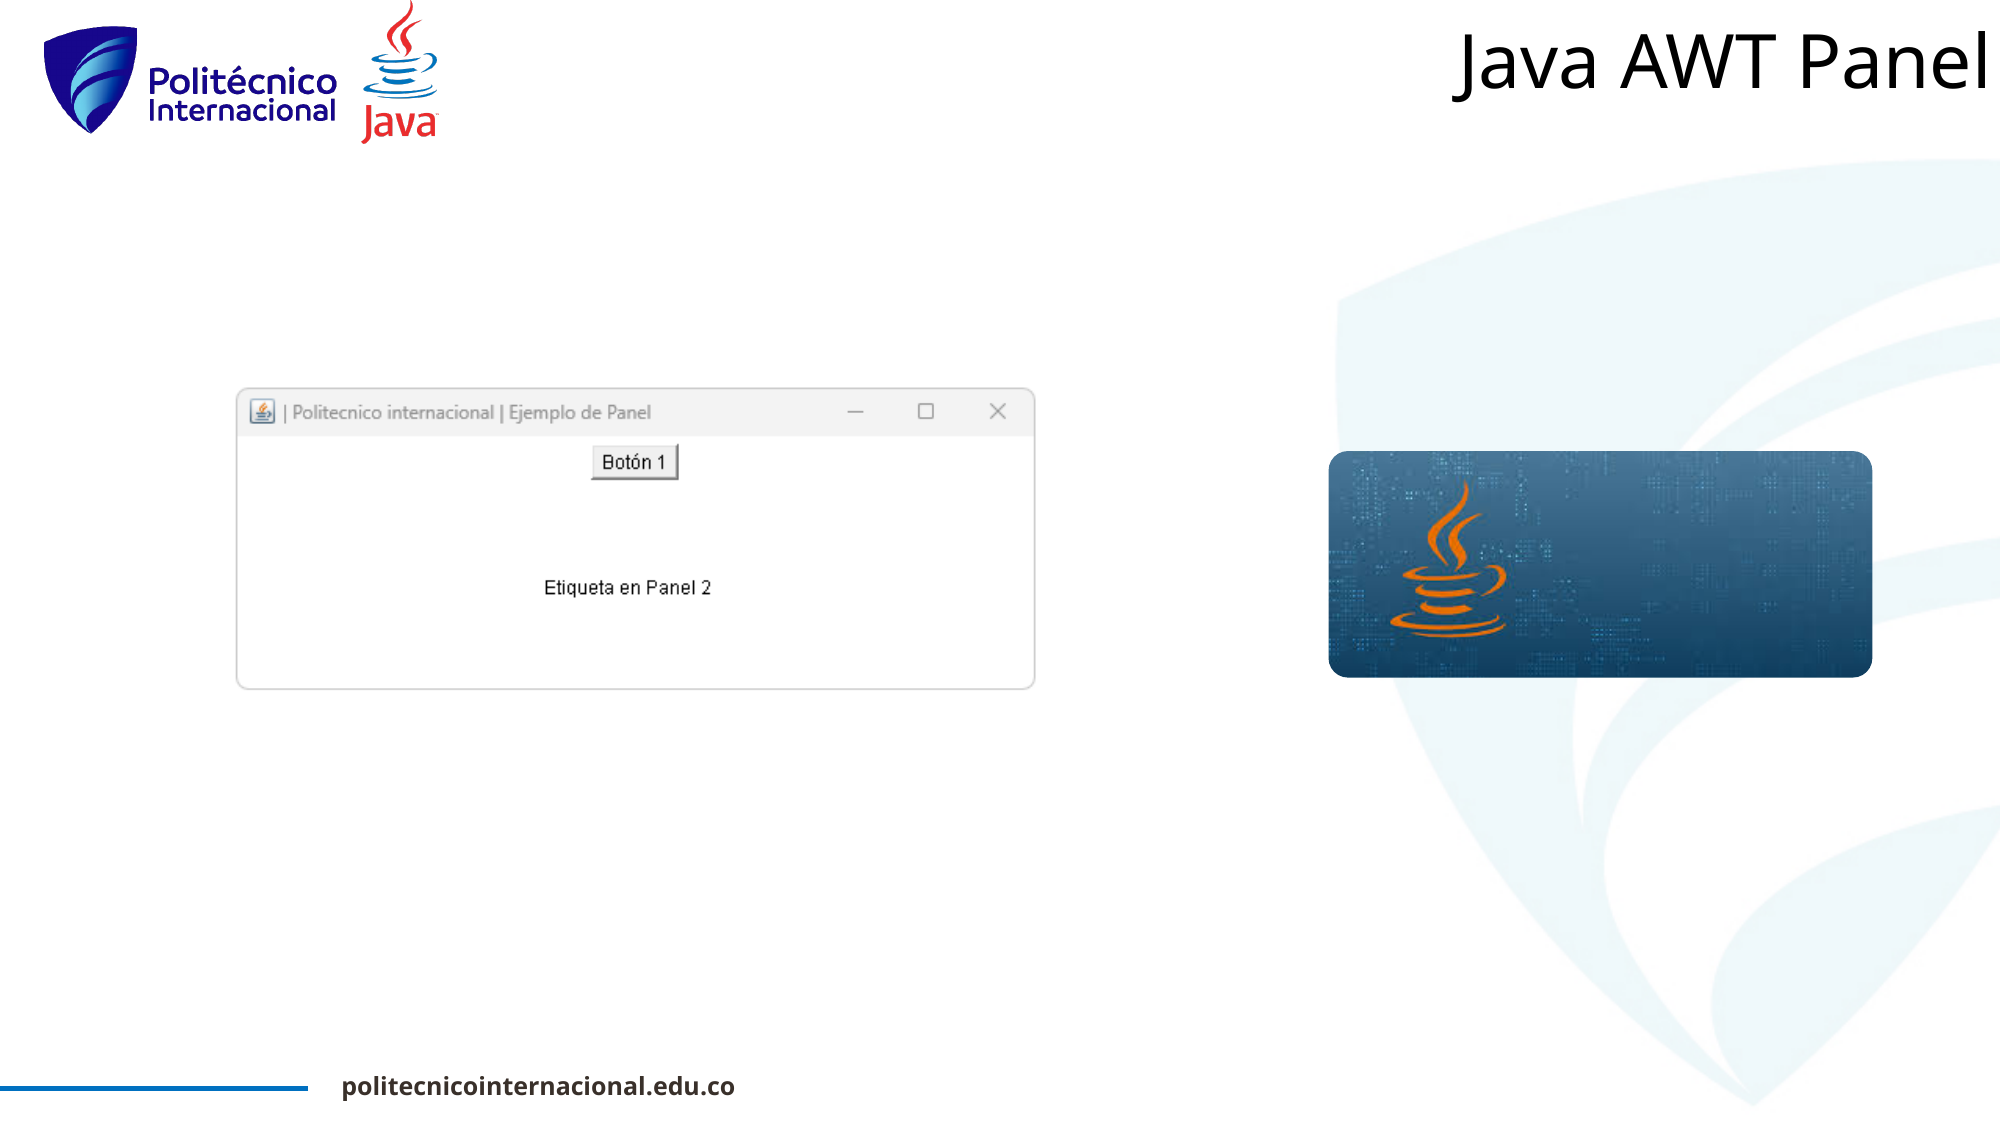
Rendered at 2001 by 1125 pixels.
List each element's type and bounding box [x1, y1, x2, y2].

text_box [429, 698, 452, 1125]
picture [0, 0, 2000, 1125]
